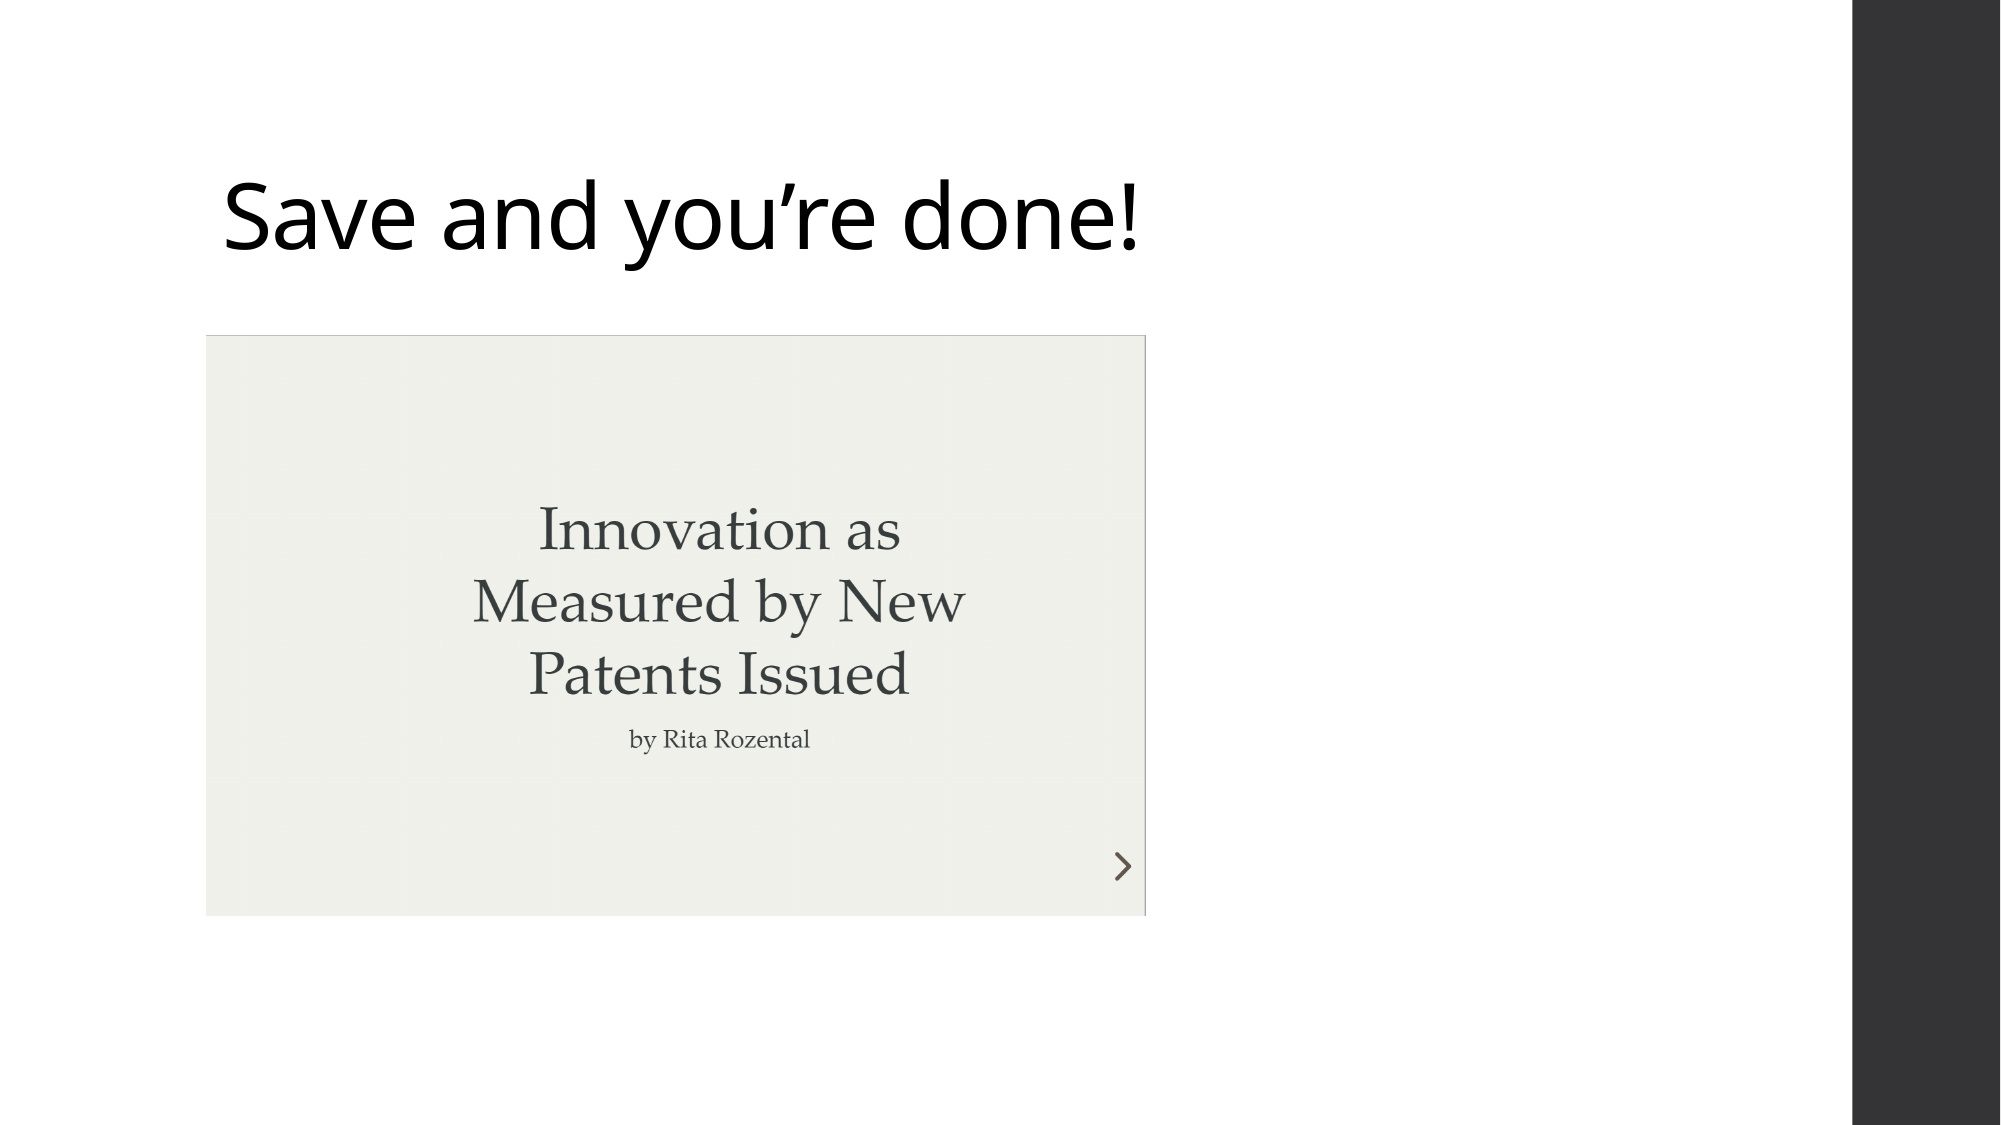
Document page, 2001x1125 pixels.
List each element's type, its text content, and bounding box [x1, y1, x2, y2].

title Save and you’re done! [206, 60, 1797, 278]
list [206, 335, 1146, 917]
